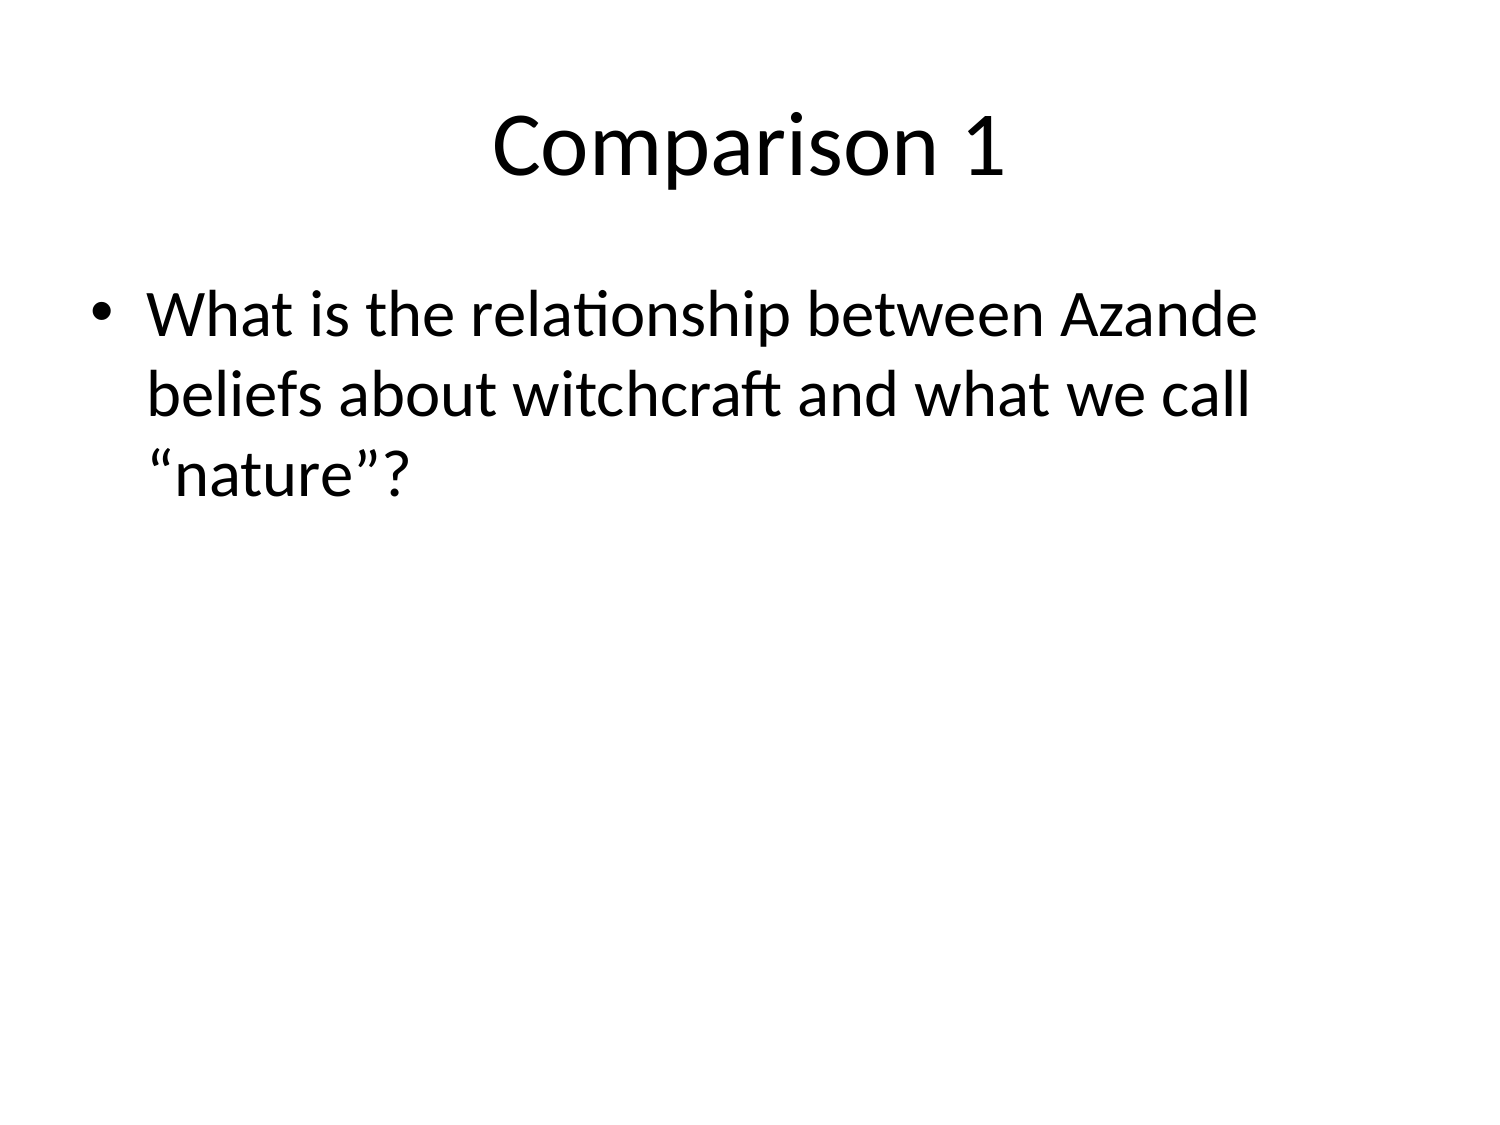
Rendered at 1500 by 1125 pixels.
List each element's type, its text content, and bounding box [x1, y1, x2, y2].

list What is the relationship between Azande beliefs about witchcraft and what we call “nature”? [75, 262, 1425, 1005]
title Comparison 1 [75, 45, 1425, 233]
